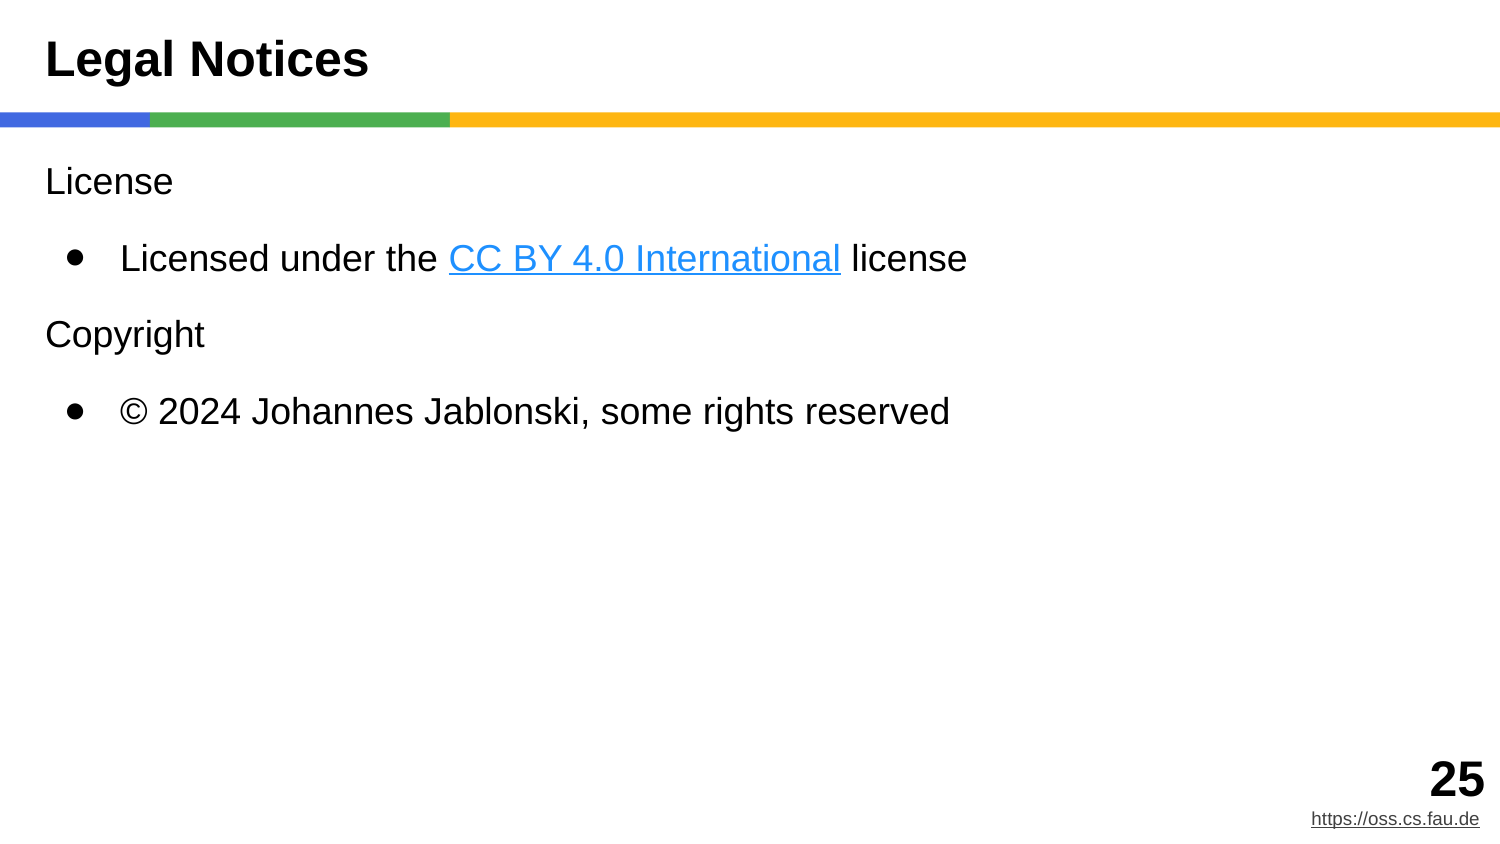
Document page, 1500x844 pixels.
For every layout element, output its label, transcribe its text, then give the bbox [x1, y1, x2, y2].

list License Licensed under the CC BY 4.0 International license Copyright © 2024 Johannes Jablonski, some rights reserved [45, 150, 1455, 825]
slide_number ‹#› https://oss.cs.fau.de [1200, 724, 1500, 844]
title Legal Notices [0, 0, 1500, 113]
